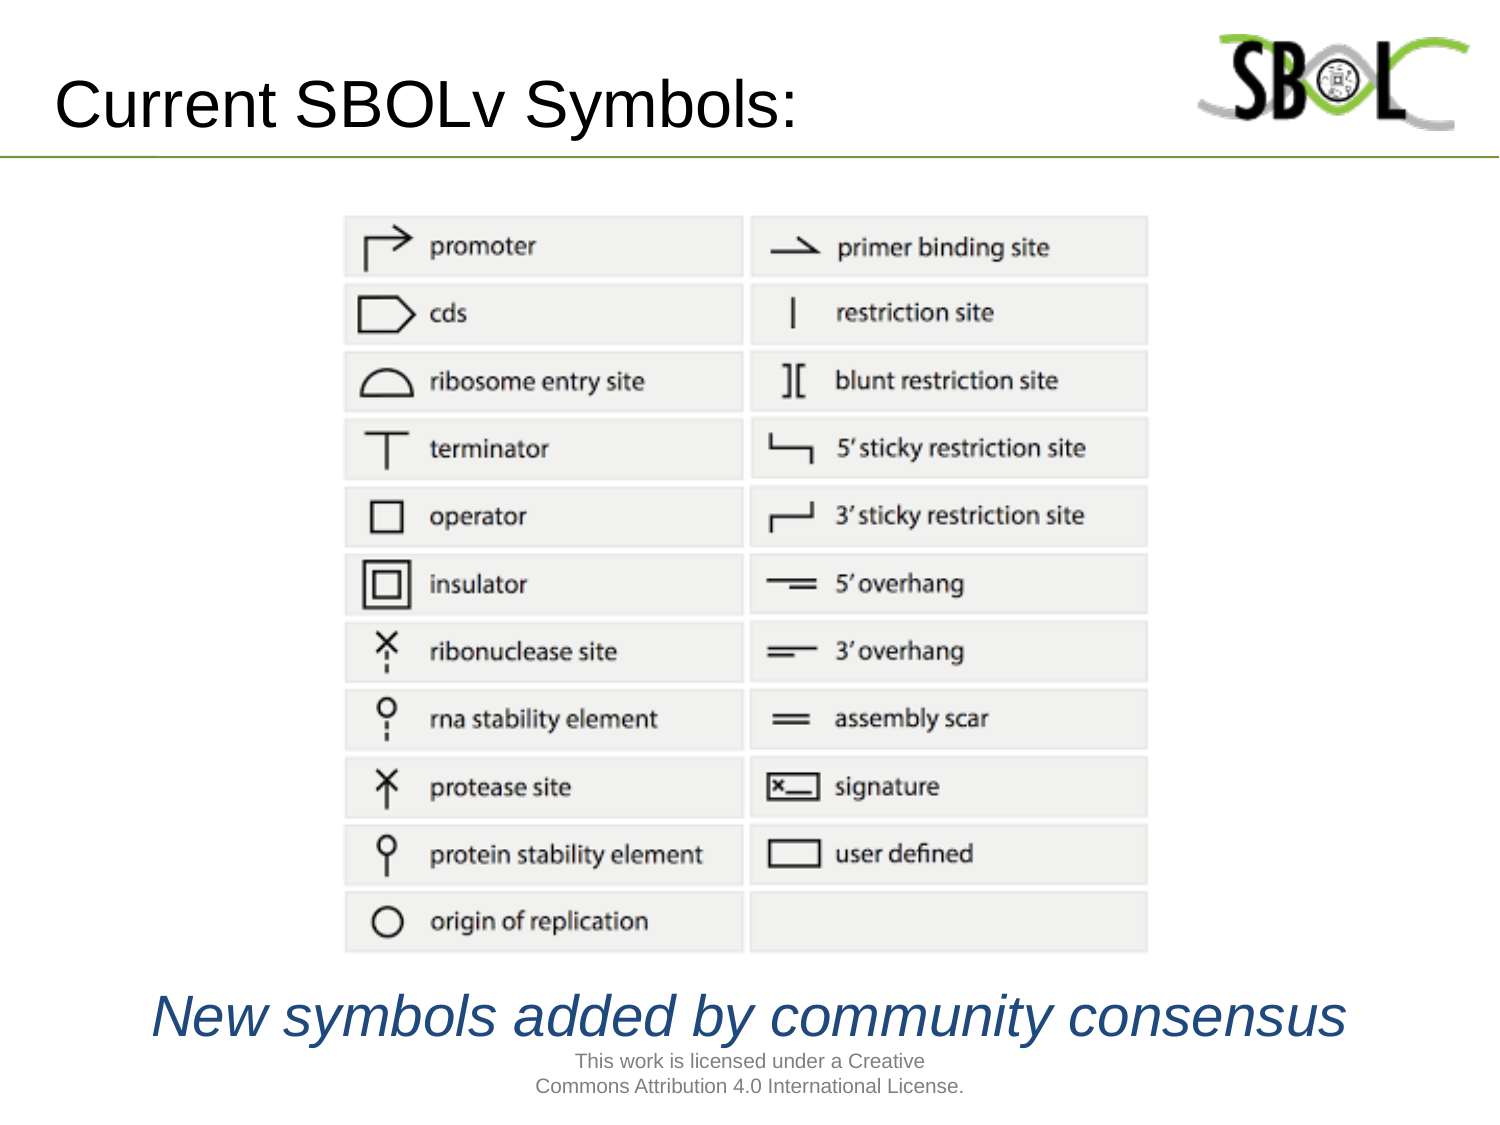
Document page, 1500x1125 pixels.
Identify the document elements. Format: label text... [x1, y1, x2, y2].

list New symbols added by community consensus [74, 970, 1426, 1066]
title Current SBOLv Symbols: [39, 44, 1390, 158]
footer This work is licensed under a Creative Commons Attribution 4.0 International License. [512, 1042, 988, 1103]
picture [328, 208, 1163, 972]
picture [1197, 34, 1470, 131]
